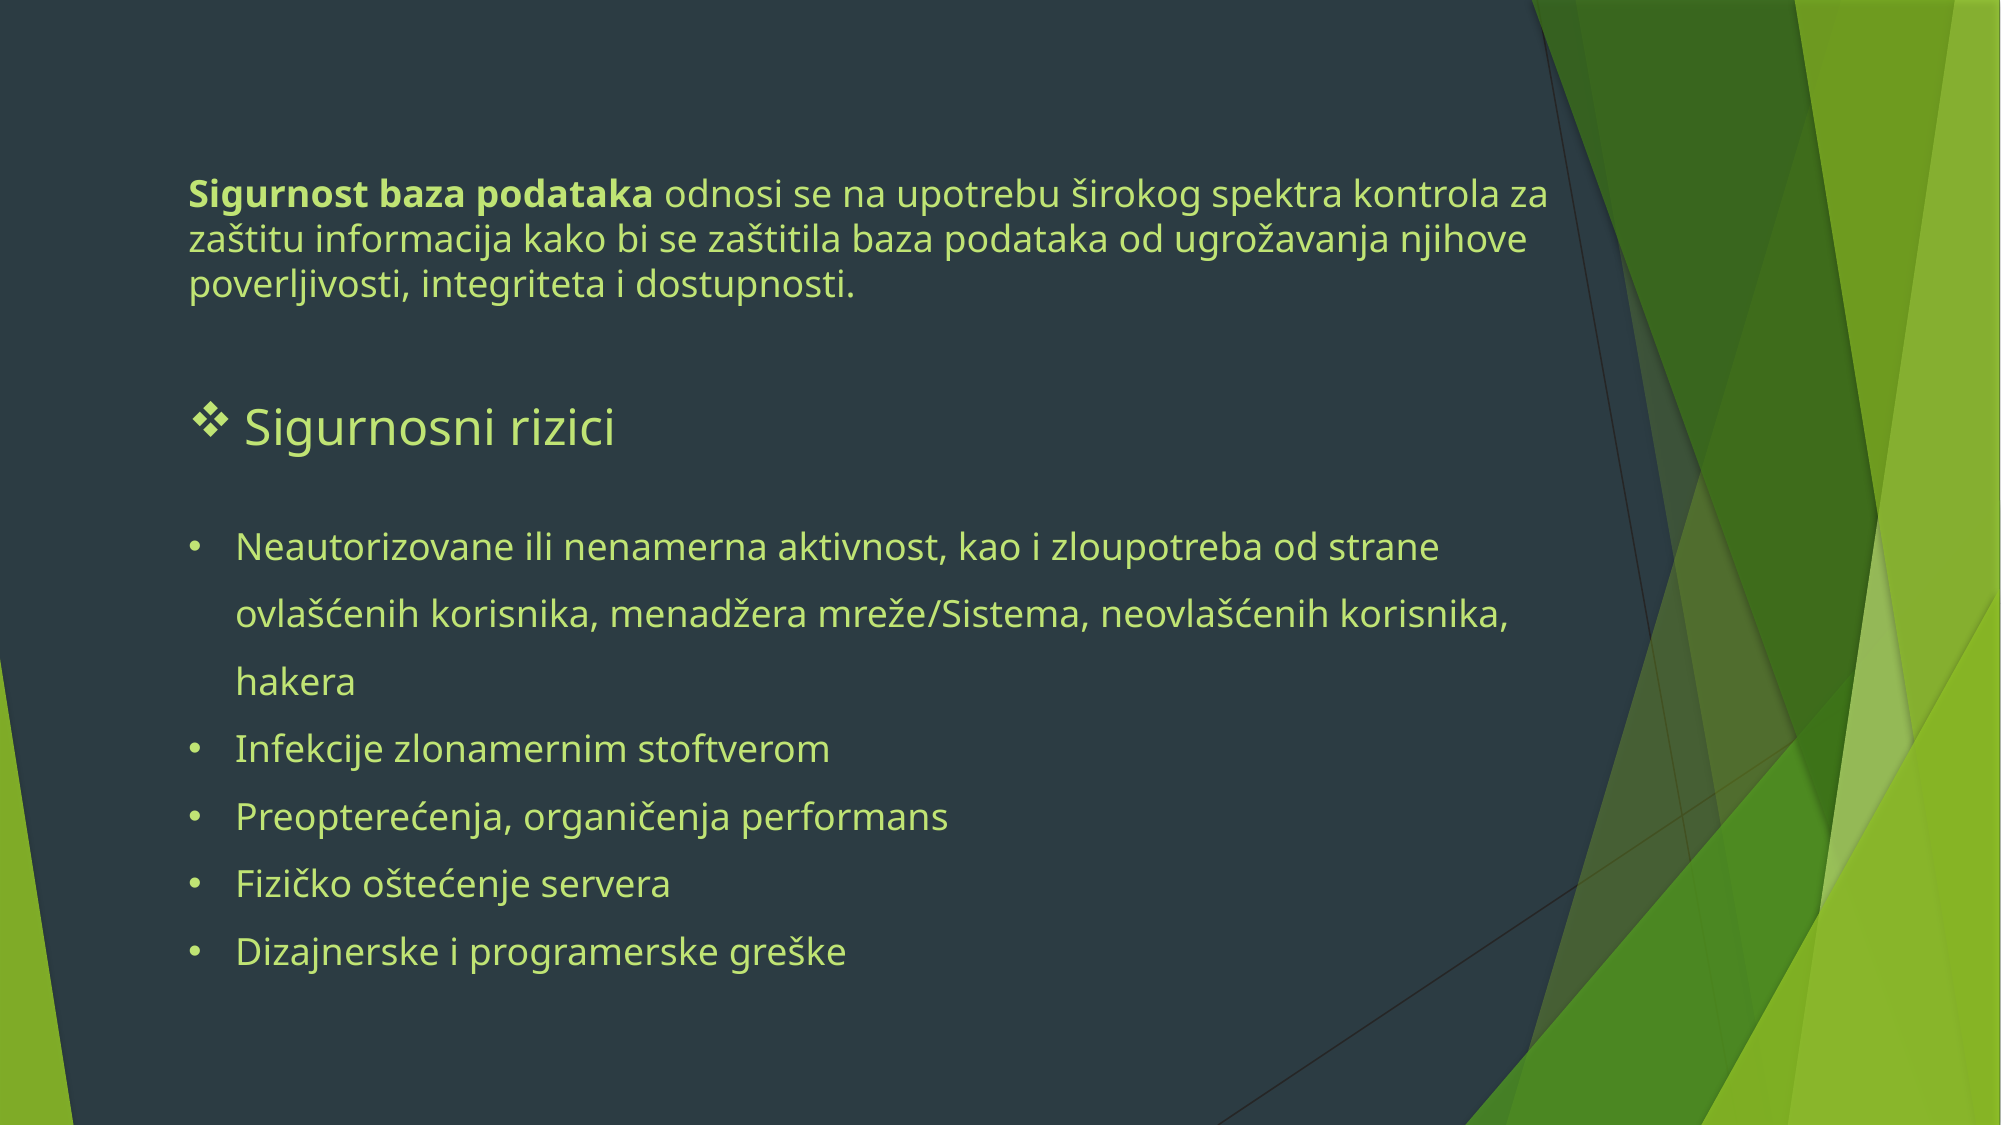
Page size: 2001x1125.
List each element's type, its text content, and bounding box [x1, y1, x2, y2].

text_box Sigurnost baza podataka odnosi se na upotrebu širokog spektra kontrola za zaštitu informacija kako bi se zaštitila baza podataka od ugrožavanja njihove poverljivosti, integriteta i dostupnosti. Sigurnosni rizici Neautorizovane ili nenamerna aktivnost, kao i zloupotreba od strane ovlašćenih korisnika, menadžera mreže/Sistema, neovlašćenih korisnika, hakera Infekcije zlonamernim stoftverom Preopterećenja, organičenja performans Fizičko oštećenje servera Dizajnerske i programerske greške [173, 102, 1594, 1071]
